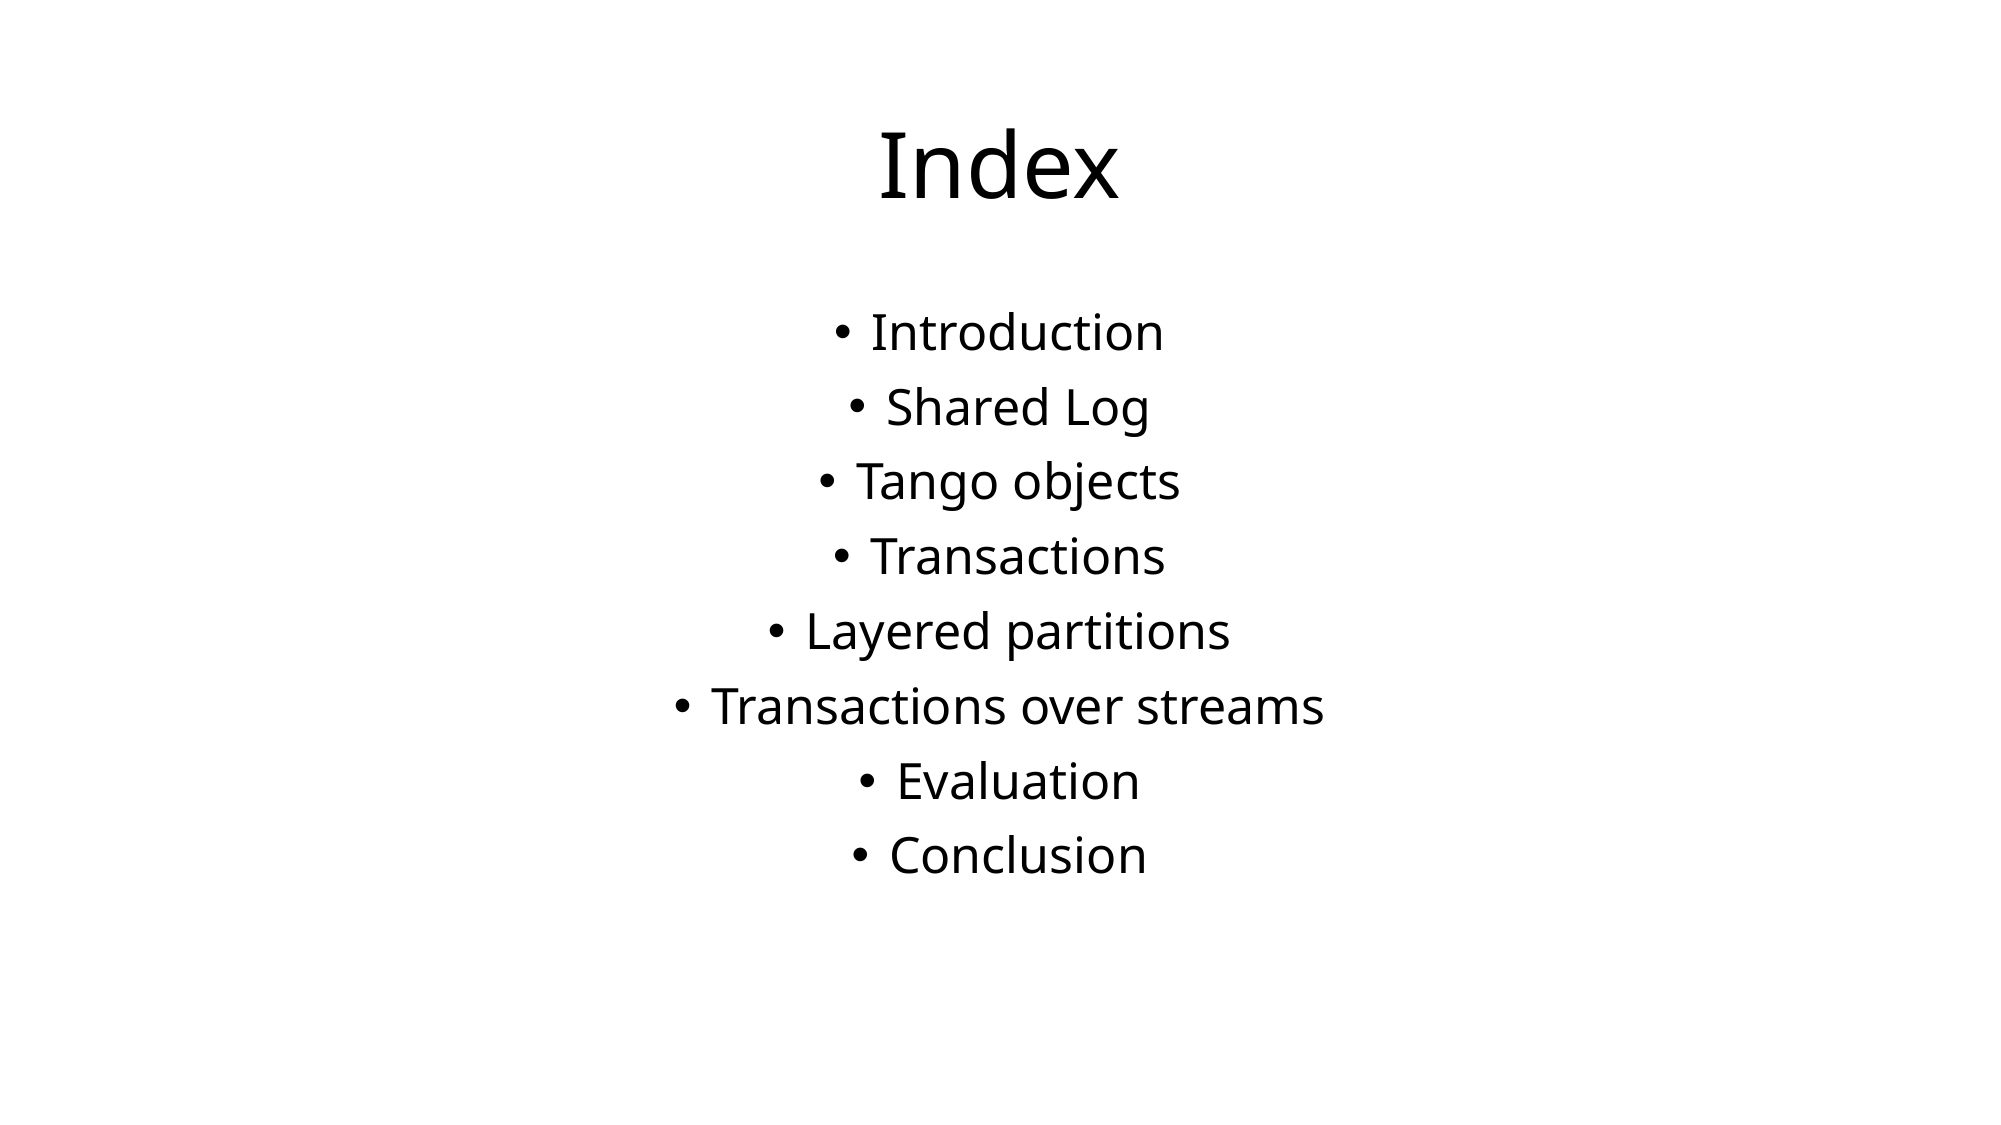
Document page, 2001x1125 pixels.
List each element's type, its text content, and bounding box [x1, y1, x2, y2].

list Introduction Shared Log Tango objects Transactions Layered partitions Transactions over streams Evaluation Conclusion [137, 299, 1863, 1014]
title Index [137, 59, 1863, 278]
